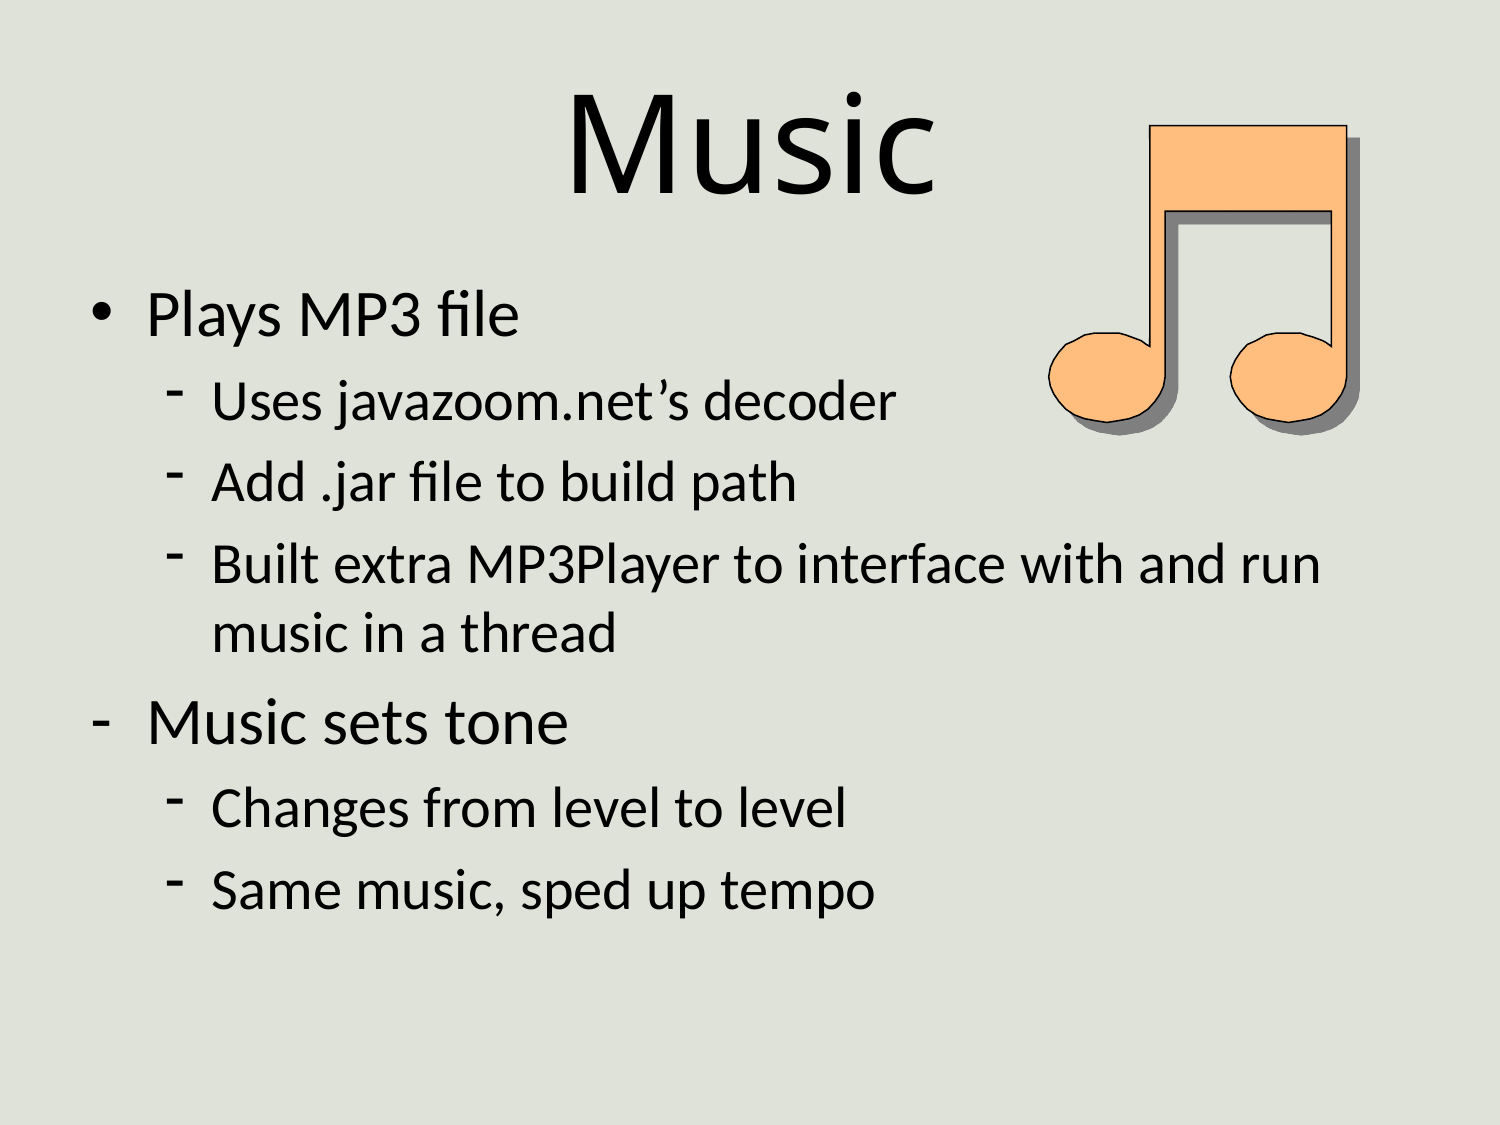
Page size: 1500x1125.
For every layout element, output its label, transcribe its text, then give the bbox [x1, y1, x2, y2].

text_box [1048, 125, 1347, 423]
list Plays MP3 file Uses javazoom.net’s decoder Add .jar file to build path Built extra MP3Player to interface with and run music in a thread Music sets tone Changes from level to level Same music, sped up tempo [75, 262, 1425, 1005]
title Music [75, 45, 1425, 233]
